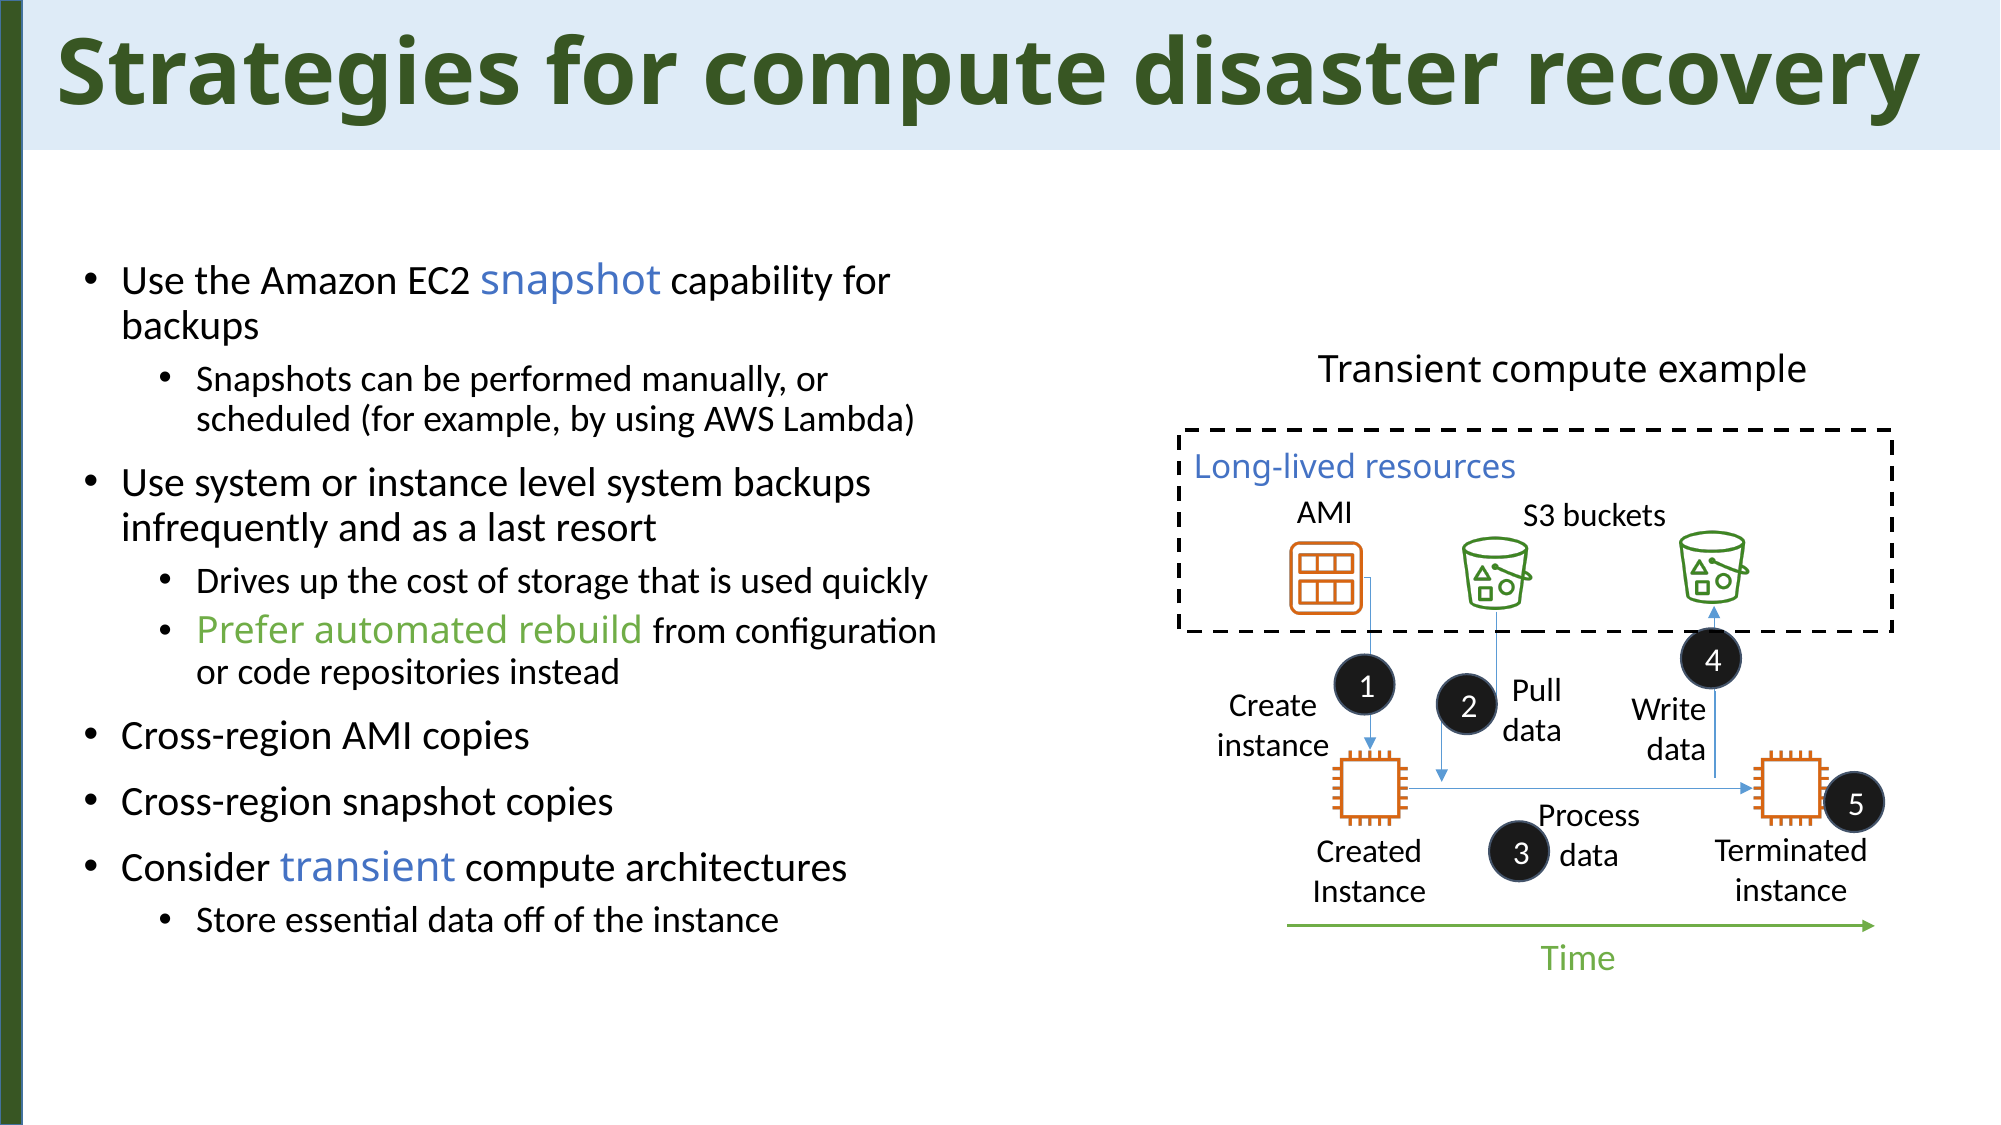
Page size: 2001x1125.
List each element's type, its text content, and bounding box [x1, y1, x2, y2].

title Strategies for compute disaster recovery [23, 0, 2000, 150]
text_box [1175, 337, 1916, 987]
text_box [0, 0, 23, 1125]
list Use the Amazon EC2 snapshot capability for backups Snapshots can be performed manually, or scheduled (for example, by using AWS Lambda) Use system or instance level system backups infrequently and as a last resort Drives up the cost of storage that is used quickly Prefer automated rebuild from configuration or code repositories instead Cross-region AMI copies Cross-region snapshot copies Consider transient compute architectures Store essential data off of the instance [68, 250, 972, 1014]
